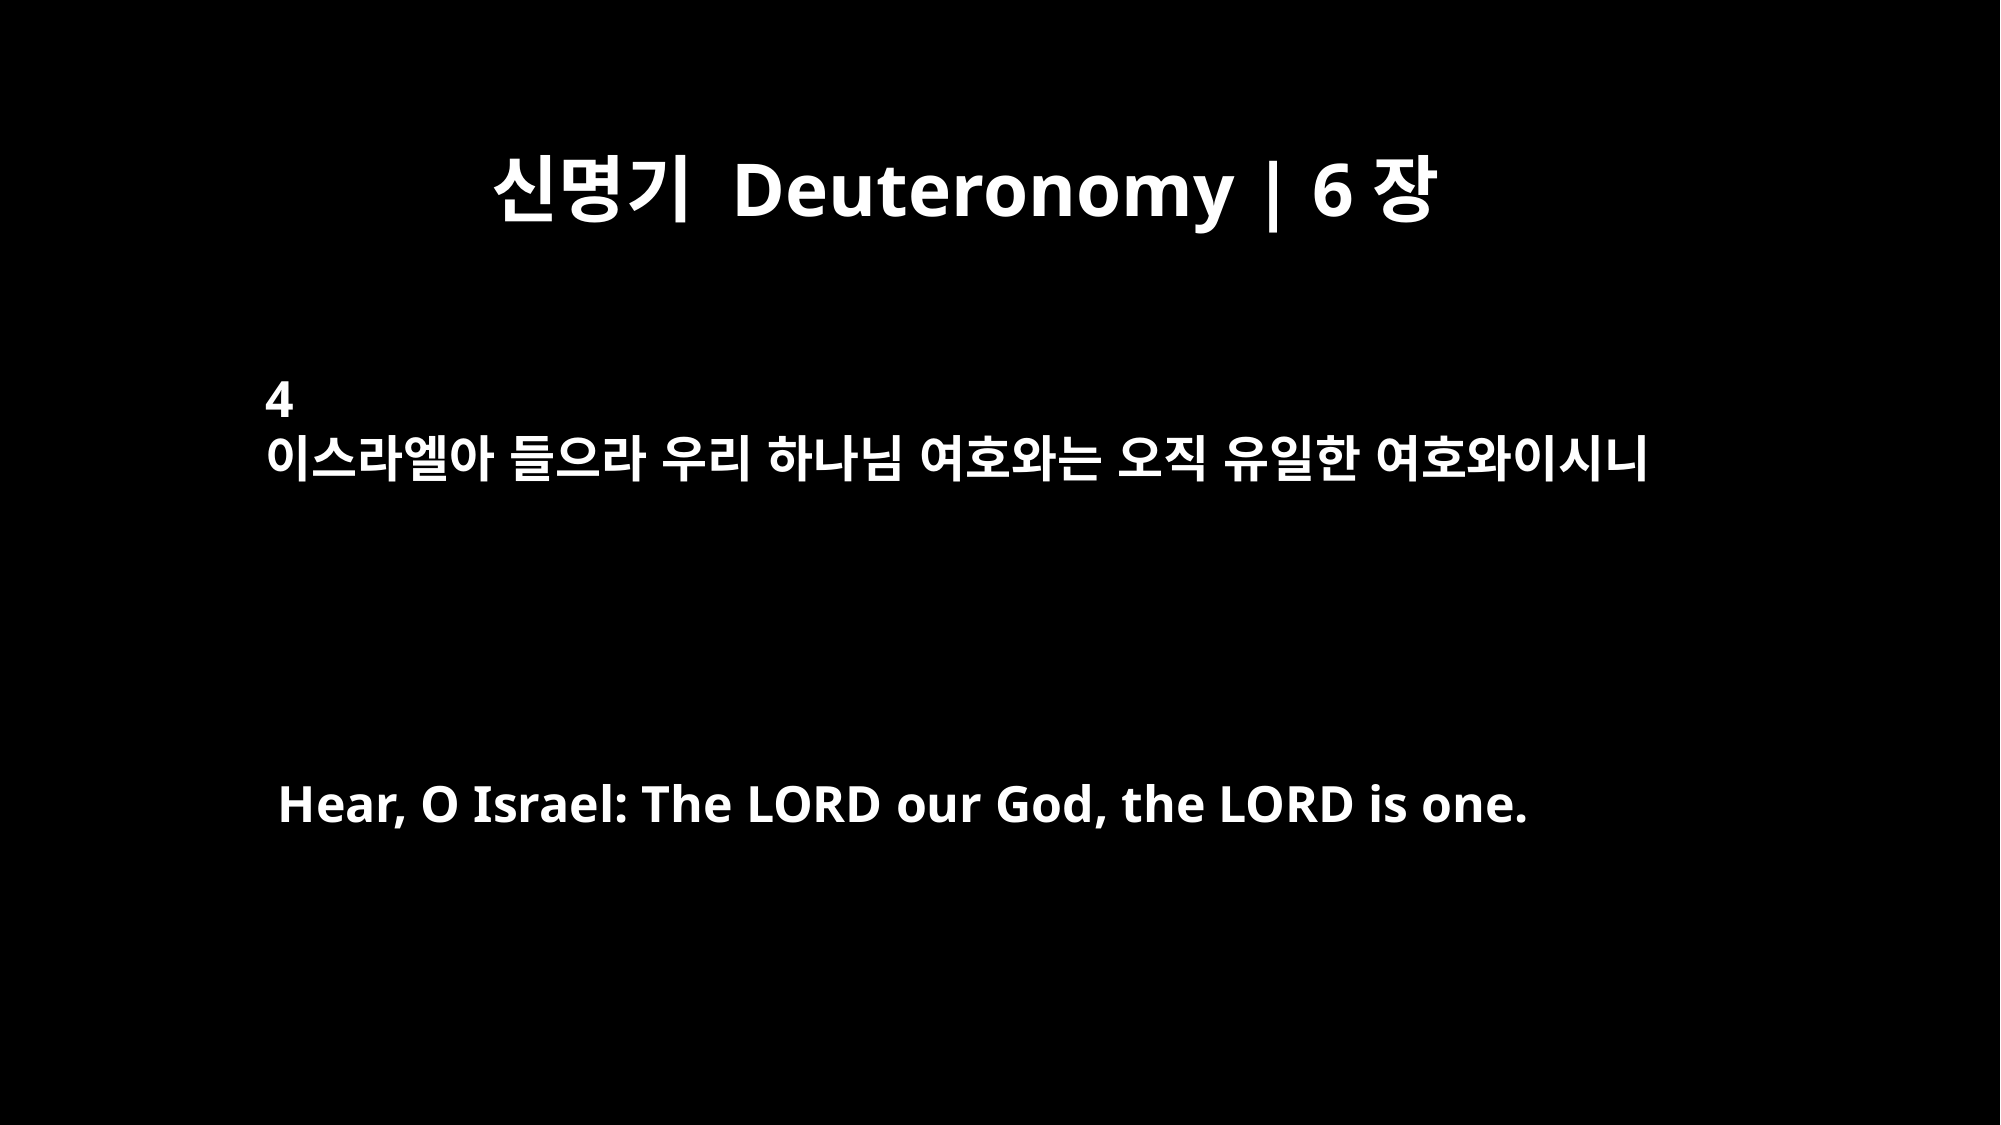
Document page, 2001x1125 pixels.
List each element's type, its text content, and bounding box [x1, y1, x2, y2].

text_box Hear, O Israel: The LORD our God, the LORD is one. [263, 764, 1545, 840]
text_box 4 이스라엘아 들으라 우리 하나님 여호와는 오직 유일한 여호와이시니 [250, 359, 1667, 495]
text_box 신명기 Deuteronomy | 6장 [476, 136, 1455, 239]
